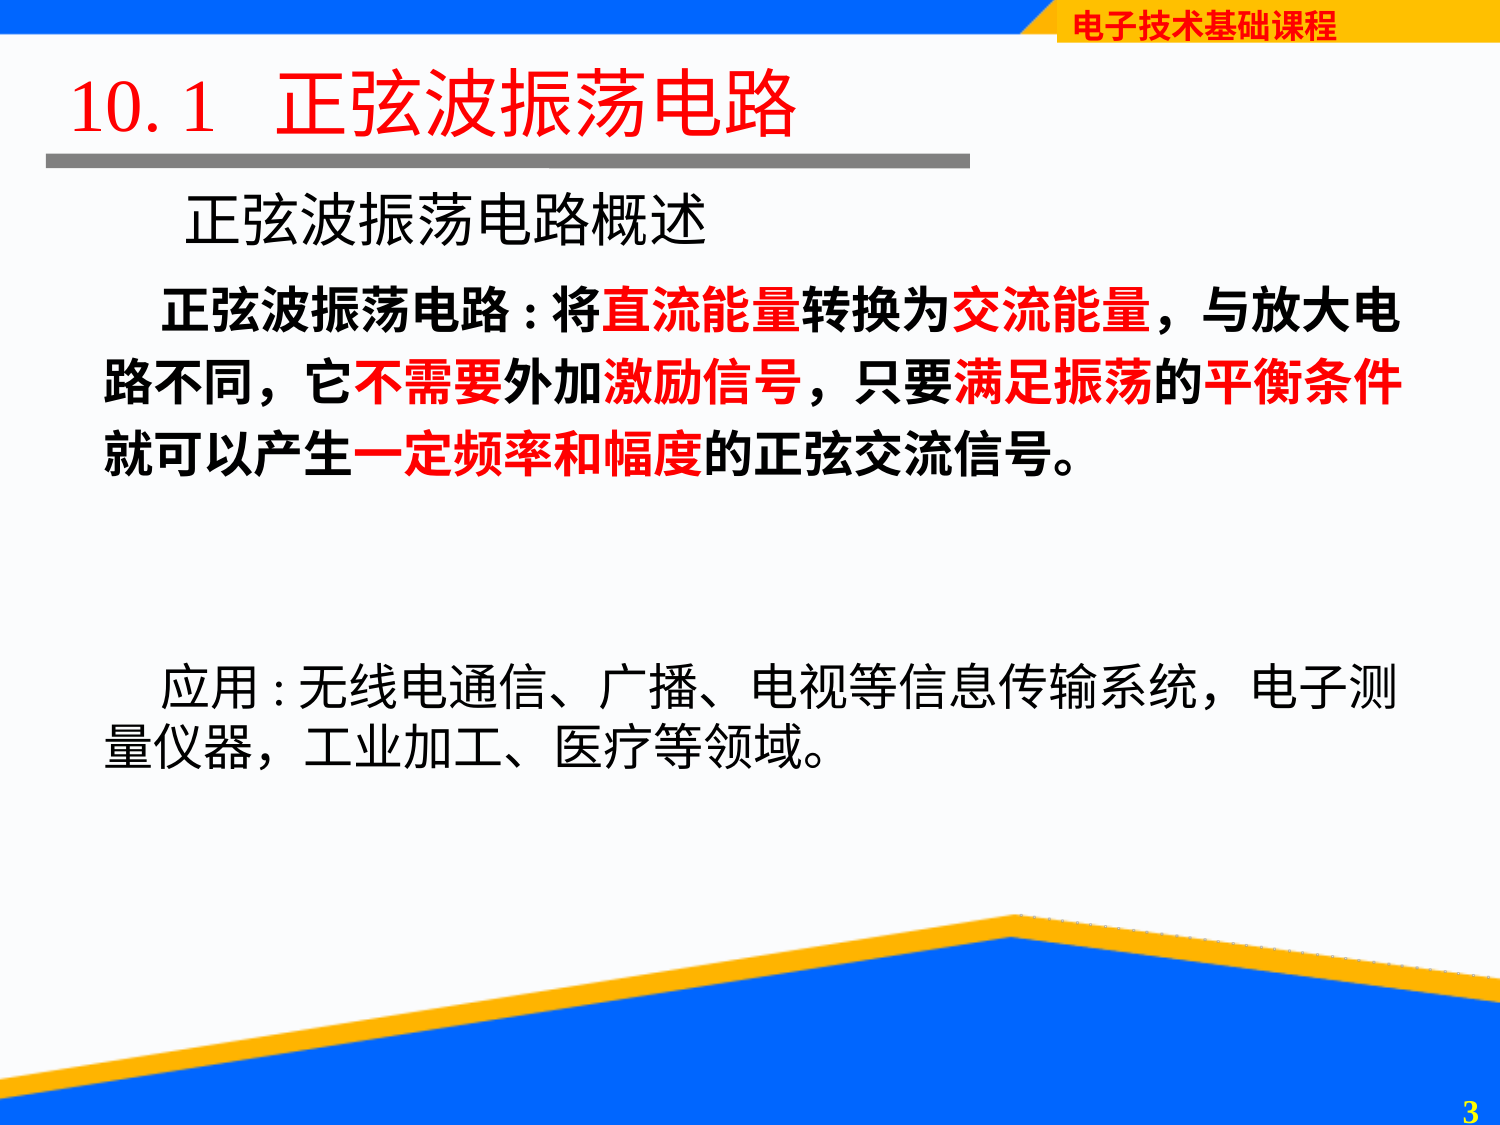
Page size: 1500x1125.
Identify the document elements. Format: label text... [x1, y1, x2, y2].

title 10. 1 正弦波振荡电路 [53, 42, 1069, 161]
text_box 正弦波振荡电路概述 [168, 176, 723, 261]
text_box 正弦波振荡电路:将直流能量转换为交流能量，与放大电路不同，它不需要外加激励信号，只要满足振荡的平衡条件就可以产生一定频率和幅度的正弦交流信号。 [88, 259, 1426, 491]
text_box 应用:无线电通信、广播、电视等信息传输系统，电子测量仪器，工业加工、医疗等领域。 [88, 647, 1426, 783]
slide_number 2 [1399, 1082, 1495, 1125]
picture [0, 0, 1500, 1125]
